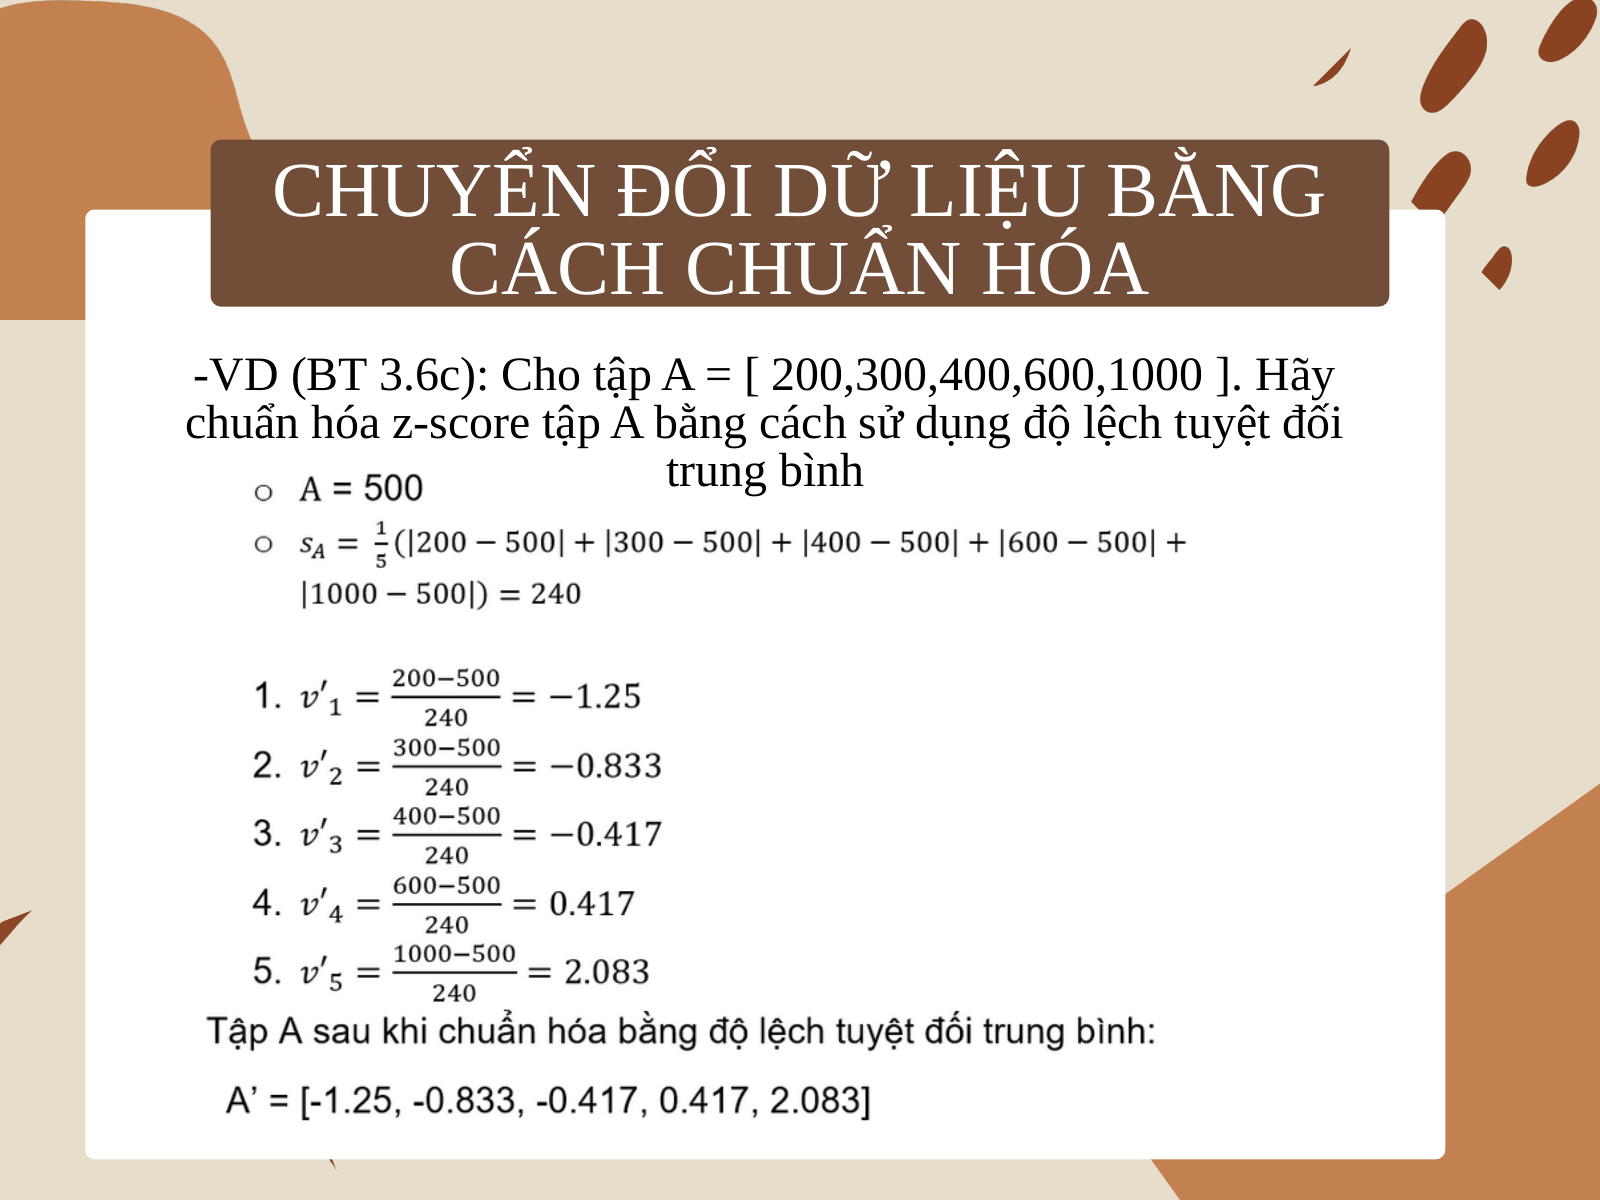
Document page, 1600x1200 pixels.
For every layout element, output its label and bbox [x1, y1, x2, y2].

text_box [0, 0, 408, 320]
text_box [85, 209, 1446, 1160]
text_box [1157, 783, 1600, 1200]
text_box [0, 892, 348, 1200]
text_box [210, 139, 1390, 307]
text_box [1304, 0, 1600, 303]
